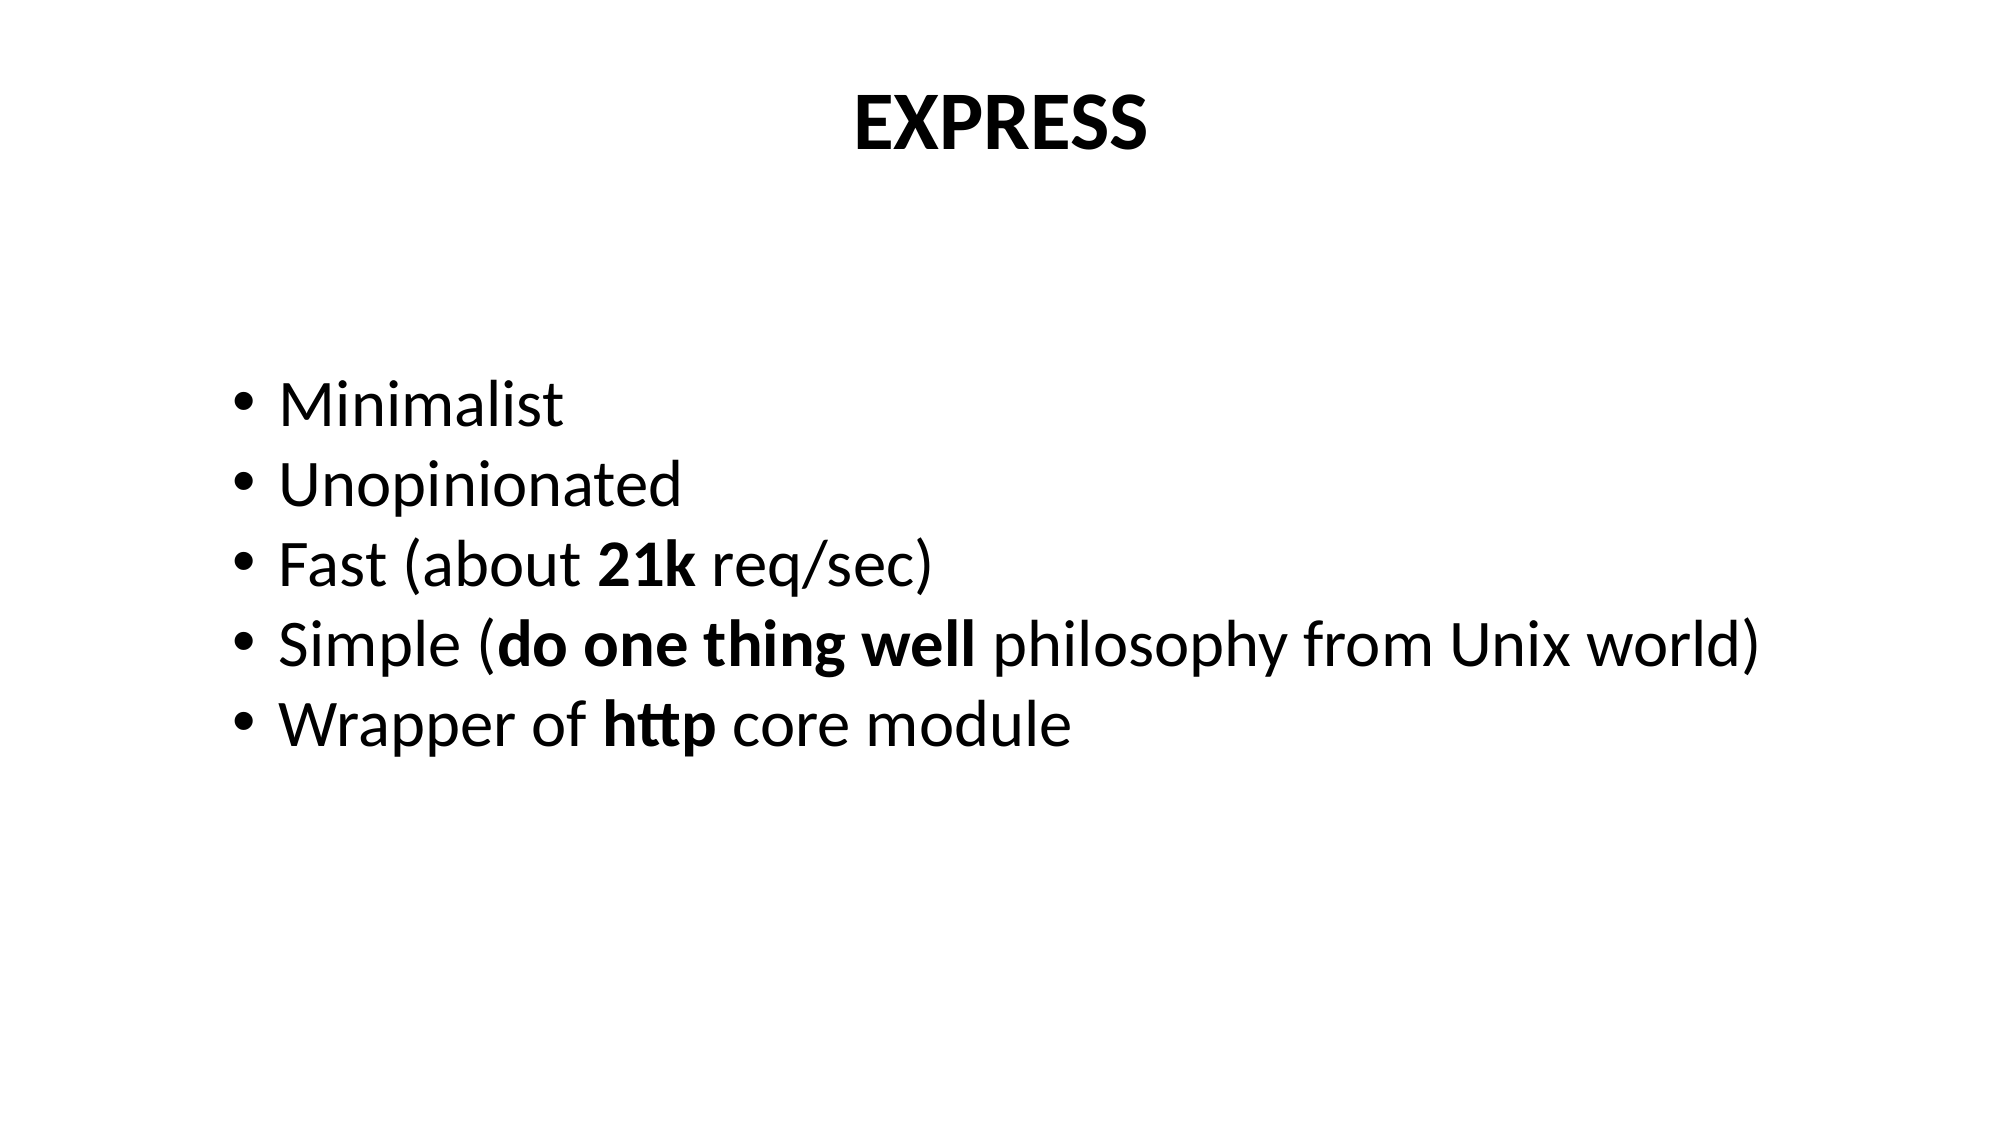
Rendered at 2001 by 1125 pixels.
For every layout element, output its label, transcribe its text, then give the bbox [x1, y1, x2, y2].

text_box Minimalist Unopinionated Fast (about 21k req/sec) Simple (do one thing well philosophy from Unix world) Wrapper of http core module [217, 352, 1783, 768]
text_box EXPRESS [838, 59, 1181, 174]
